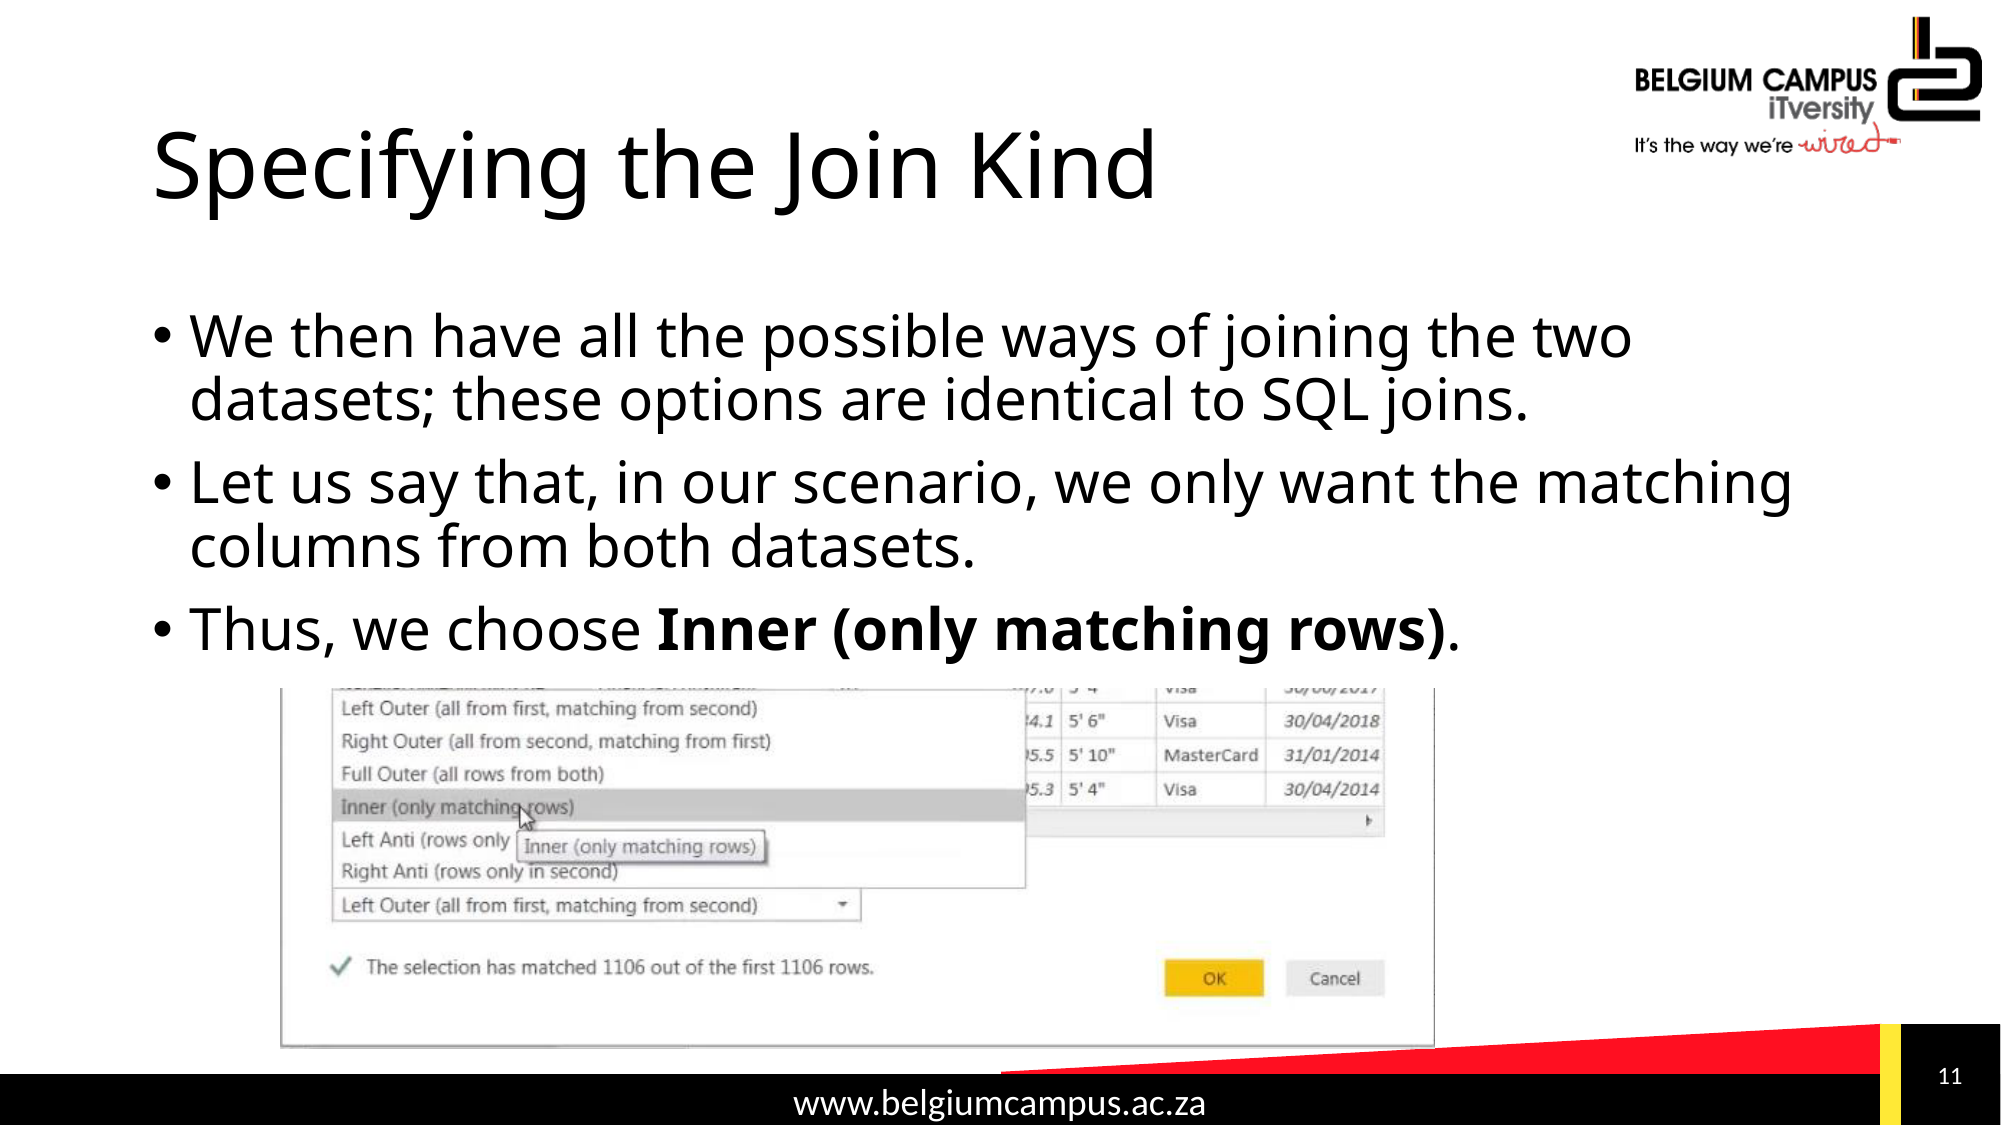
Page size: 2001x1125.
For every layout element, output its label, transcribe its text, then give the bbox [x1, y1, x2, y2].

list We then have all the possible ways of joining the two datasets; these options are identical to SQL joins. Let us say that, in our scenario, we only want the matching columns from both datasets. Thus, we choose Inner (only matching rows). [137, 299, 1863, 1014]
picture [1631, 0, 1986, 198]
title Specifying the Join Kind [137, 59, 1863, 278]
picture [279, 688, 1435, 1049]
